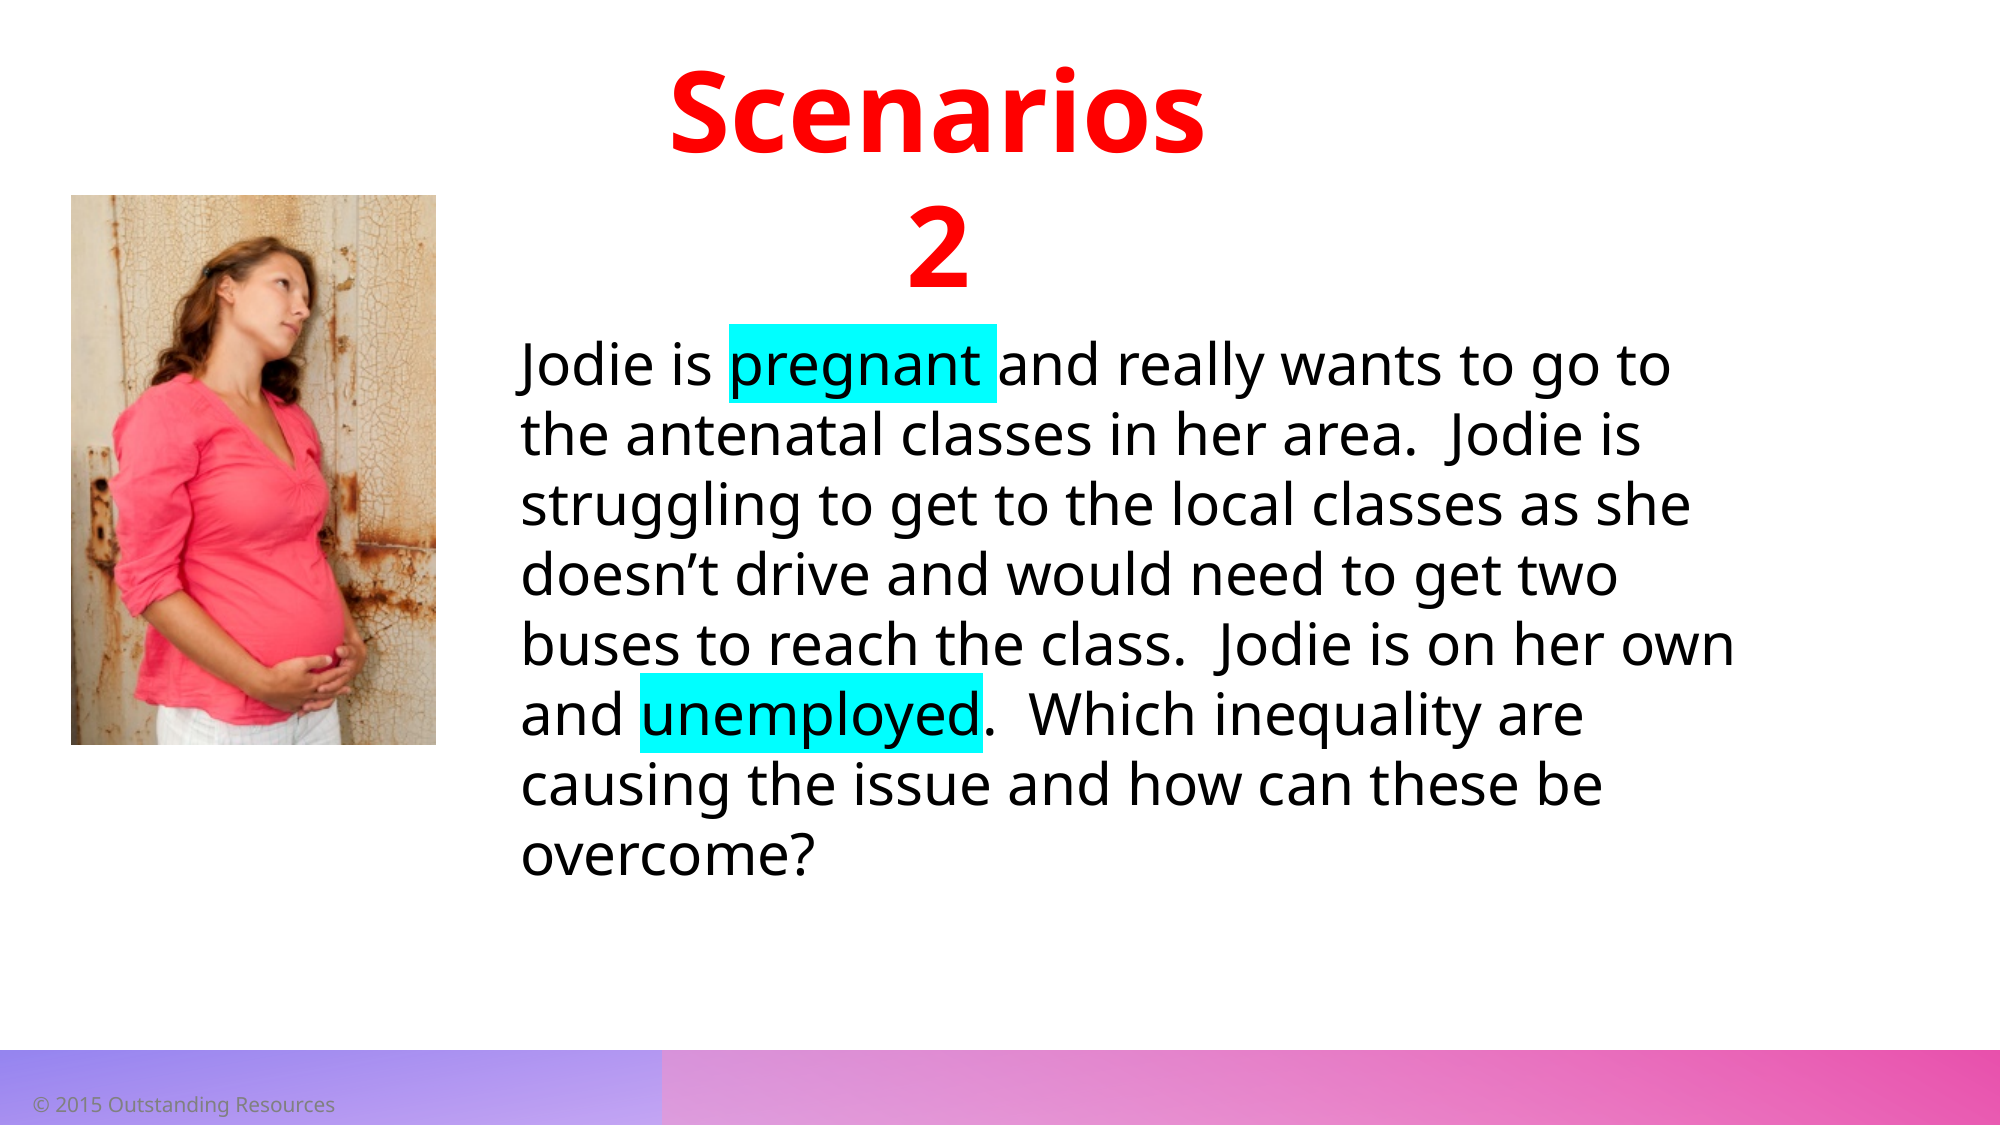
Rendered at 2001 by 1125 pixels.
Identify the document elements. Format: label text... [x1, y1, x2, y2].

text_box Jodie is pregnant and really wants to go to the antenatal classes in her area. Jodie is struggling to get to the local classes as she doesn’t drive and would need to get two buses to reach the class. Jodie is on her own and unemployed. Which inequality are causing the issue and how can these be overcome? [505, 320, 1758, 895]
picture [71, 195, 436, 745]
text_box Scenarios 2 [654, 32, 1224, 318]
text_box © 2015 Outstanding Resources [17, 1084, 699, 1125]
